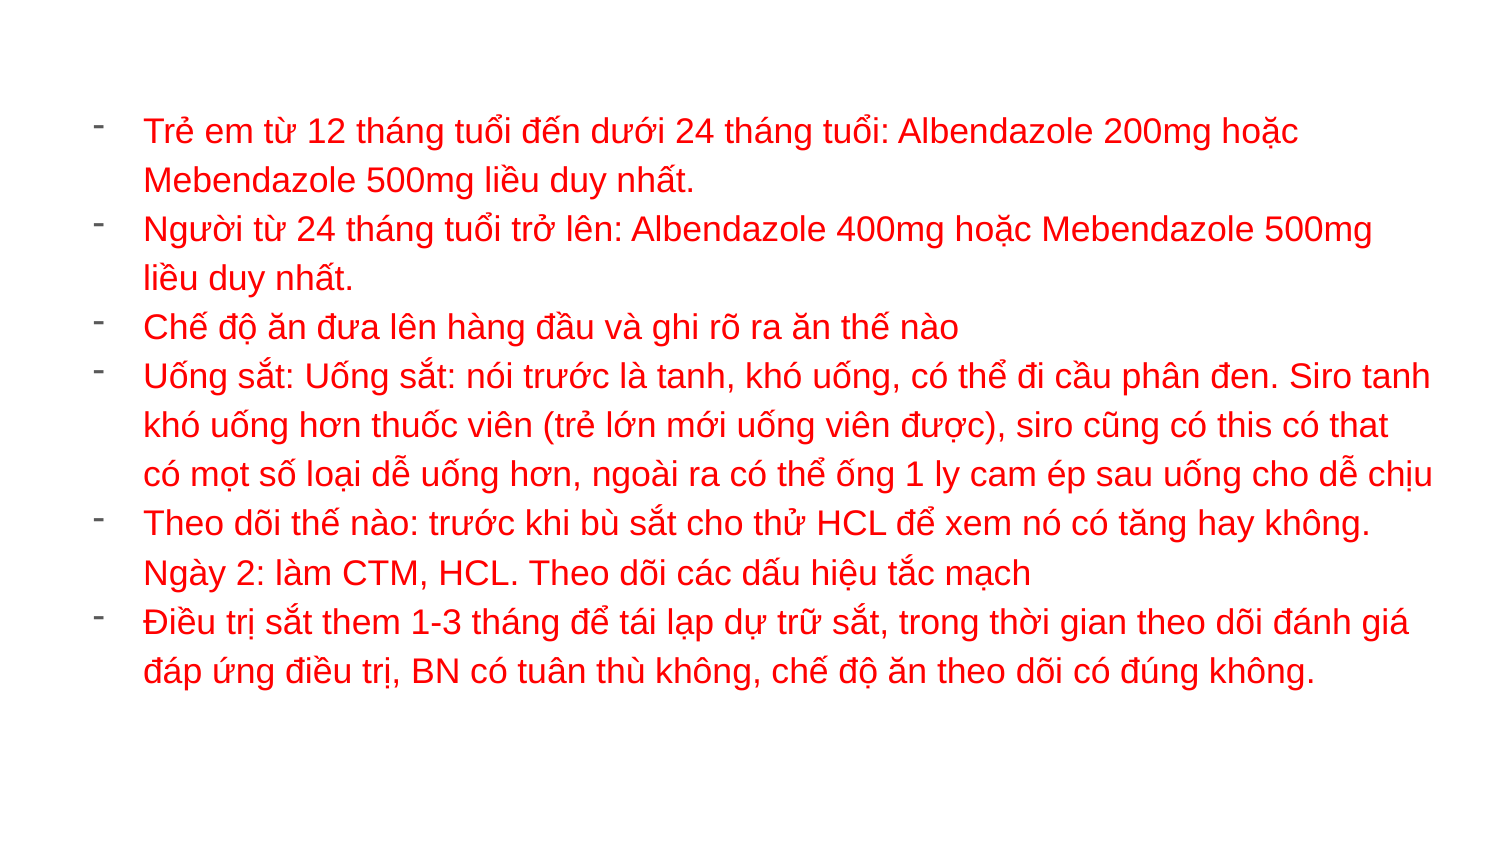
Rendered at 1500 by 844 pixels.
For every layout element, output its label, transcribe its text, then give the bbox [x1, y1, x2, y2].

list Trẻ em từ 12 tháng tuổi đến dưới 24 tháng tuổi: Albendazole 200mg hoặc Mebendazole 500mg liều duy nhất. Người từ 24 tháng tuổi trở lên: Albendazole 400mg hoặc Mebendazole 500mg liều duy nhất. Chế độ ăn đưa lên hàng đầu và ghi rõ ra ăn thế nào Uống sắt: Uống sắt: nói trước là tanh, khó uống, có thể đi cầu phân đen. Siro tanh khó uống hơn thuốc viên (trẻ lớn mới uống viên được), siro cũng có this có that có mọt số loại dễ uống hơn, ngoài ra có thể ống 1 ly cam ép sau uống cho dễ chịu Theo dõi thế nào: trước khi bù sắt cho thử HCL để xem nó có tăng hay không. Ngày 2: làm CTM, HCL. Theo dõi các dấu hiệu tắc mạch Điều trị sắt them 1-3 tháng để tái lạp dự trữ sắt, trong thời gian theo dõi đánh giá đáp ứng điều trị, BN có tuân thù không, chế độ ăn theo dõi có đúng không. [51, 86, 1449, 750]
